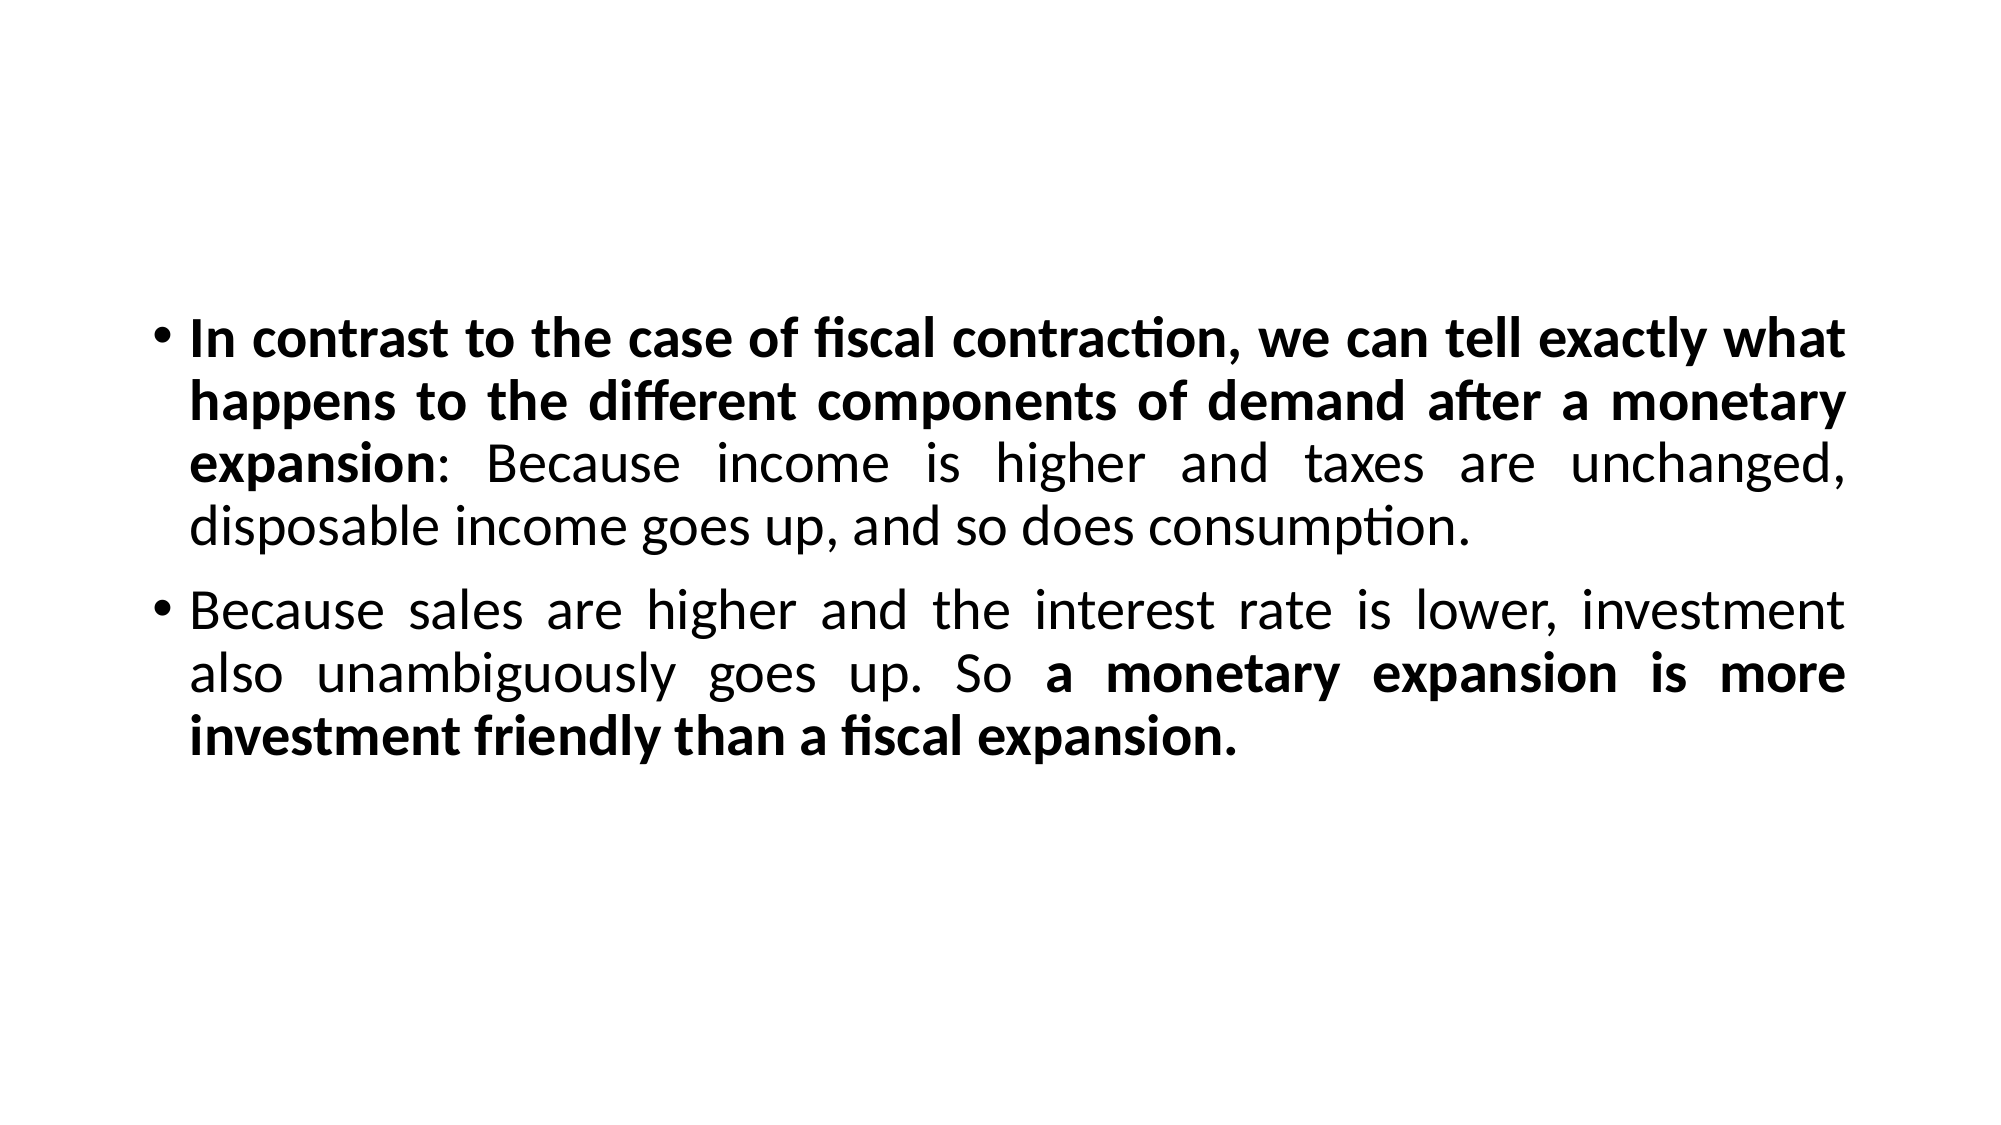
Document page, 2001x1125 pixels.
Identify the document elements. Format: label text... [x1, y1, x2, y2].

list In contrast to the case of fiscal contraction, we can tell exactly what happens to the different components of demand after a monetary expansion: Because income is higher and taxes are unchanged, disposable income goes up, and so does consumption. Because sales are higher and the interest rate is lower, investment also unambiguously goes up. So a monetary expansion is more investment friendly than a fiscal expansion. [137, 299, 1863, 1014]
